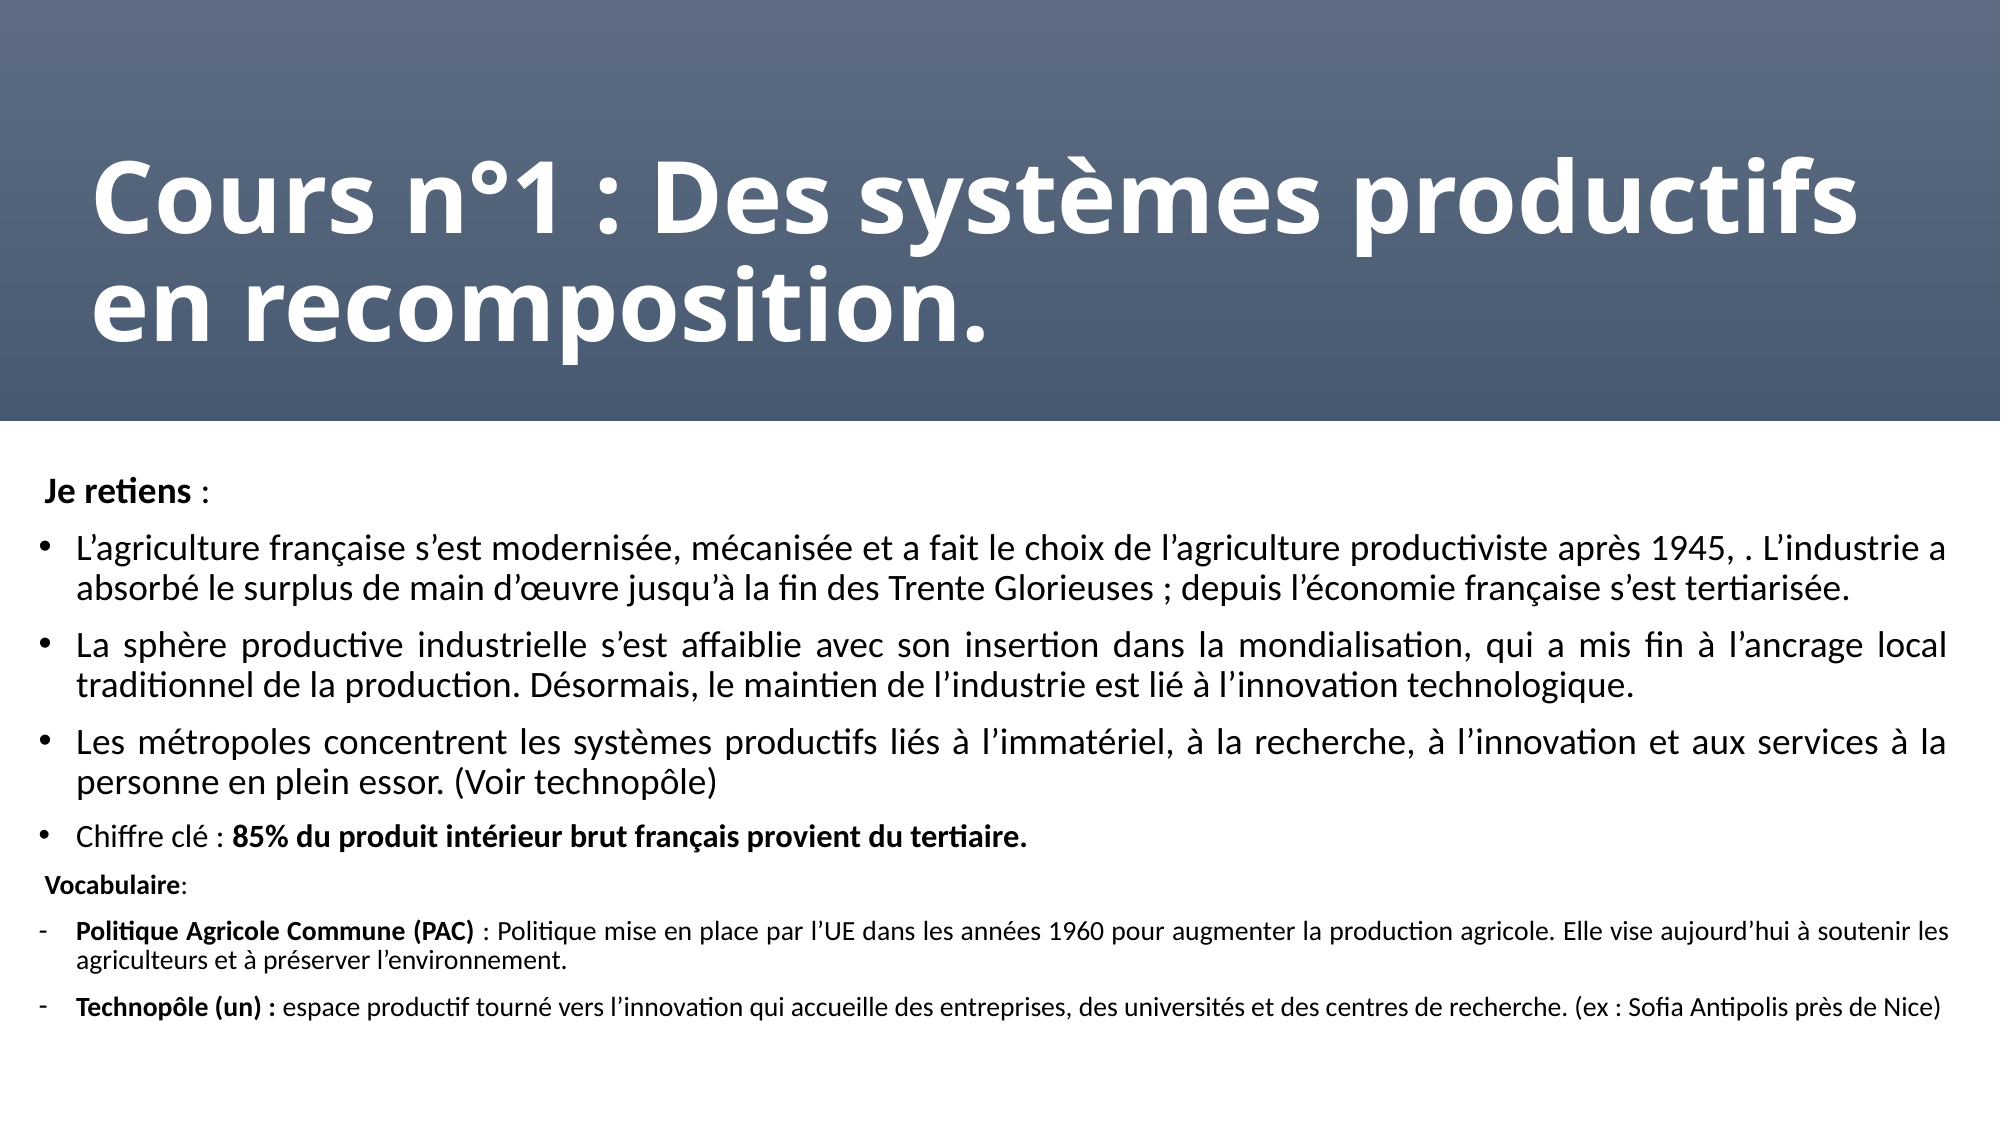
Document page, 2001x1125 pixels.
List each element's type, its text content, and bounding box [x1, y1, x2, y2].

text_box [0, 0, 2000, 422]
list Je retiens : L’agriculture française s’est modernisée, mécanisée et a fait le choix de l’agriculture productiviste après 1945, . L’industrie a absorbé le surplus de main d’œuvre jusqu’à la fin des Trente Glorieuses ; depuis l’économie française s’est tertiarisée. La sphère productive industrielle s’est affaiblie avec son insertion dans la mondialisation, qui a mis fin à l’ancrage local traditionnel de la production. Désormais, le maintien de l’industrie est lié à l’innovation technologique. Les métropoles concentrent les systèmes productifs liés à l’immatériel, à la recherche, à l’innovation et aux services à la personne en plein essor. (Voir technopôle) Chiffre clé : 85% du produit intérieur brut français provient du tertiaire. Vocabulaire: Politique Agricole Commune (PAC) : Politique mise en place par l’UE dans les années 1960 pour augmenter la production agricole. Elle vise aujourd’hui à soutenir les agriculteurs et à préserver l’environnement. Technopôle (un) : espace productif tourné vers l’innovation qui accueille des entreprises, des universités et des centres de recherche. (ex : Sofia Antipolis près de Nice) [23, 441, 1967, 1052]
text_box [0, 422, 2000, 1125]
title Cours n°1 : Des systèmes productifs en recomposition. [75, 121, 1922, 390]
